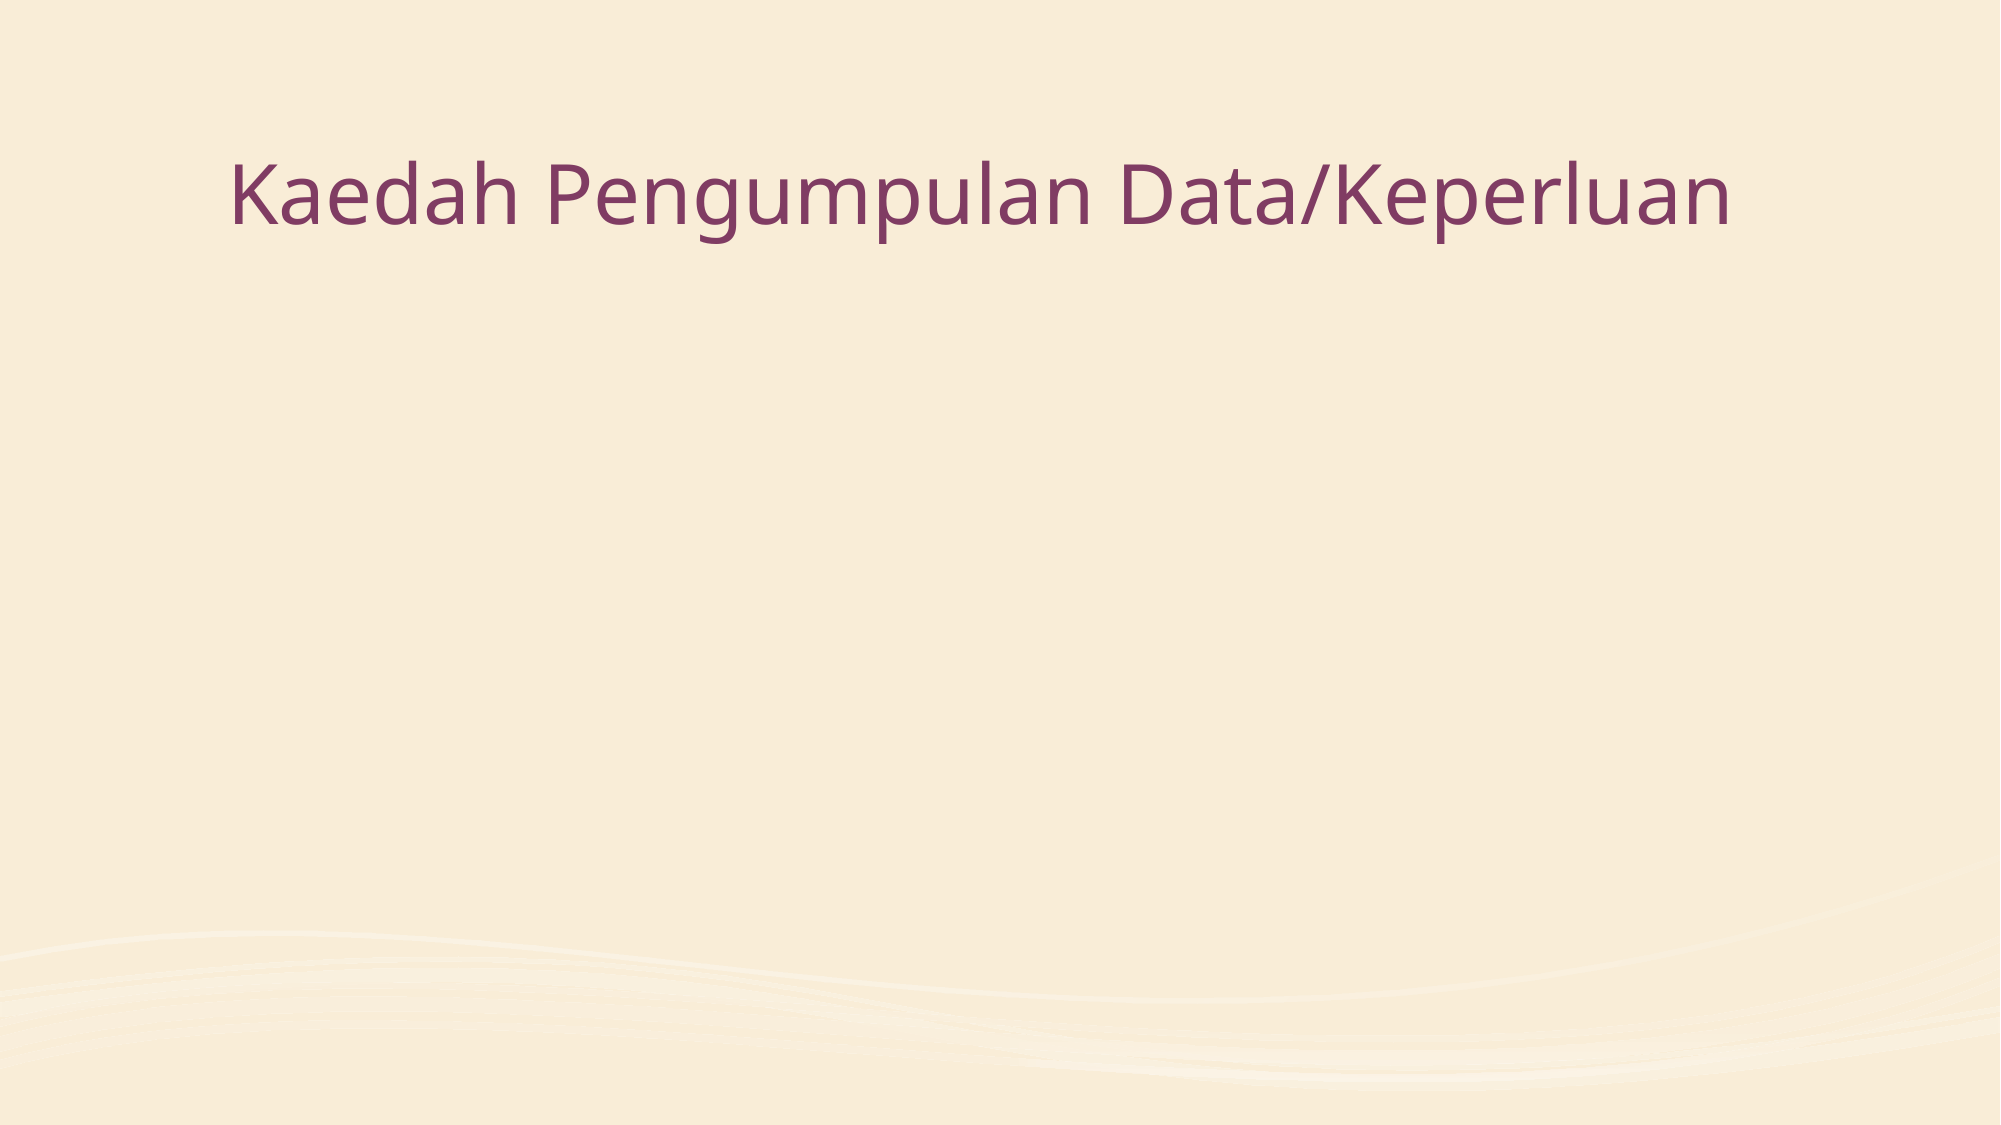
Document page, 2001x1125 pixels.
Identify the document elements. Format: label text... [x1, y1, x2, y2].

title Kaedah Pengumpulan Data/Keperluan [212, 50, 1788, 250]
